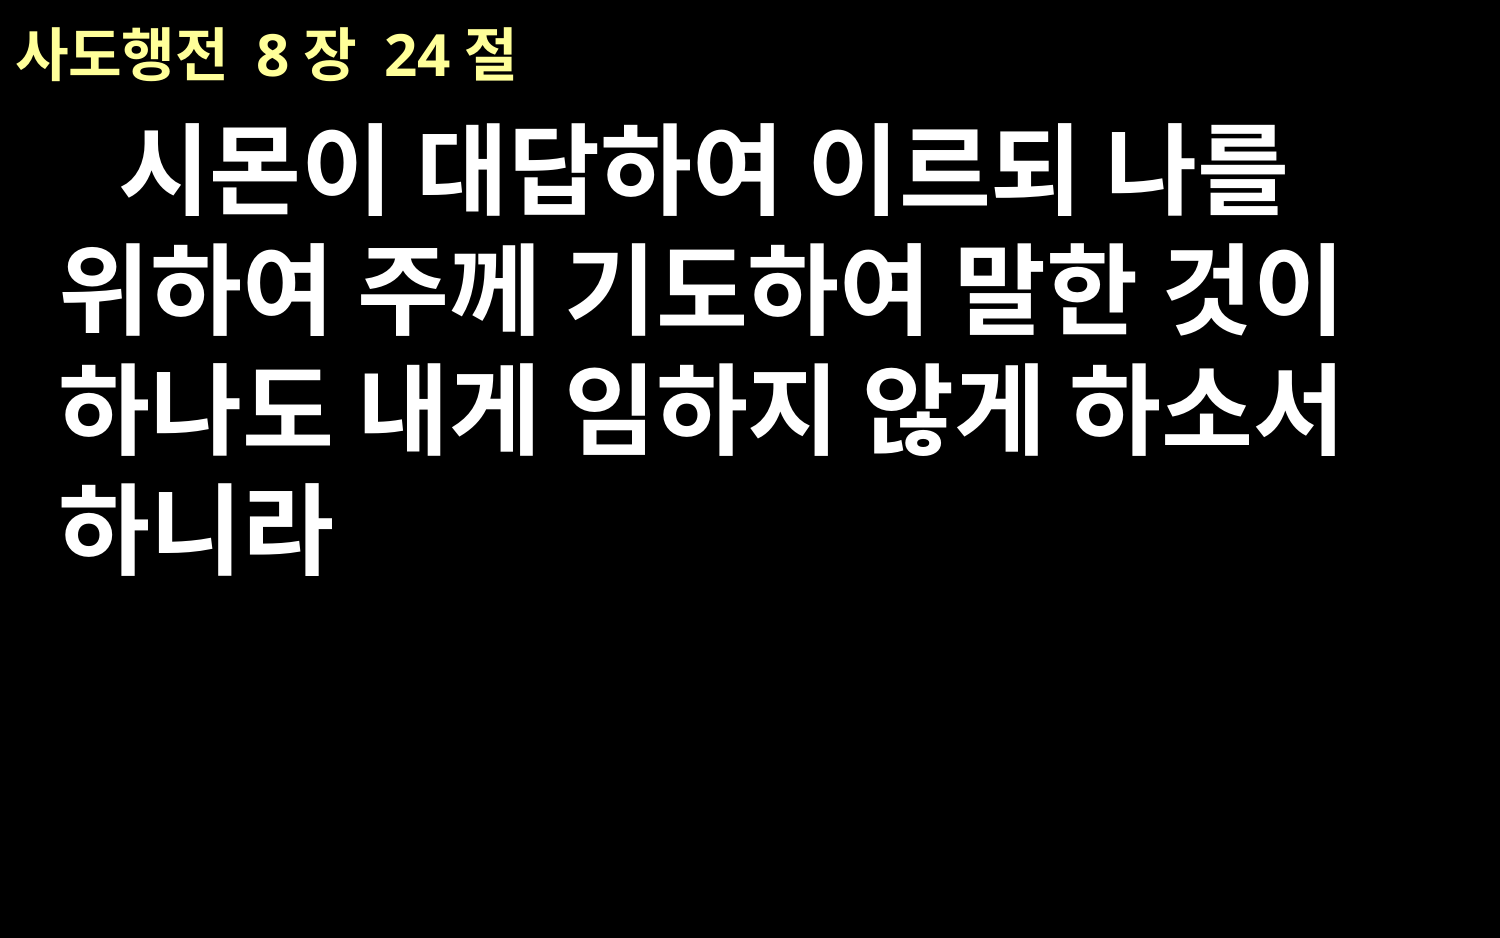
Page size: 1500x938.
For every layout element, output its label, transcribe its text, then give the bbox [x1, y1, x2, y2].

list 시몬이 대답하여 이르되 나를 위하여 주께 기도하여 말한 것이 하나도 내게 임하지 않게 하소서 하니라 [0, 100, 1500, 928]
title 사도행전 8장 24절 [0, 2, 1004, 97]
